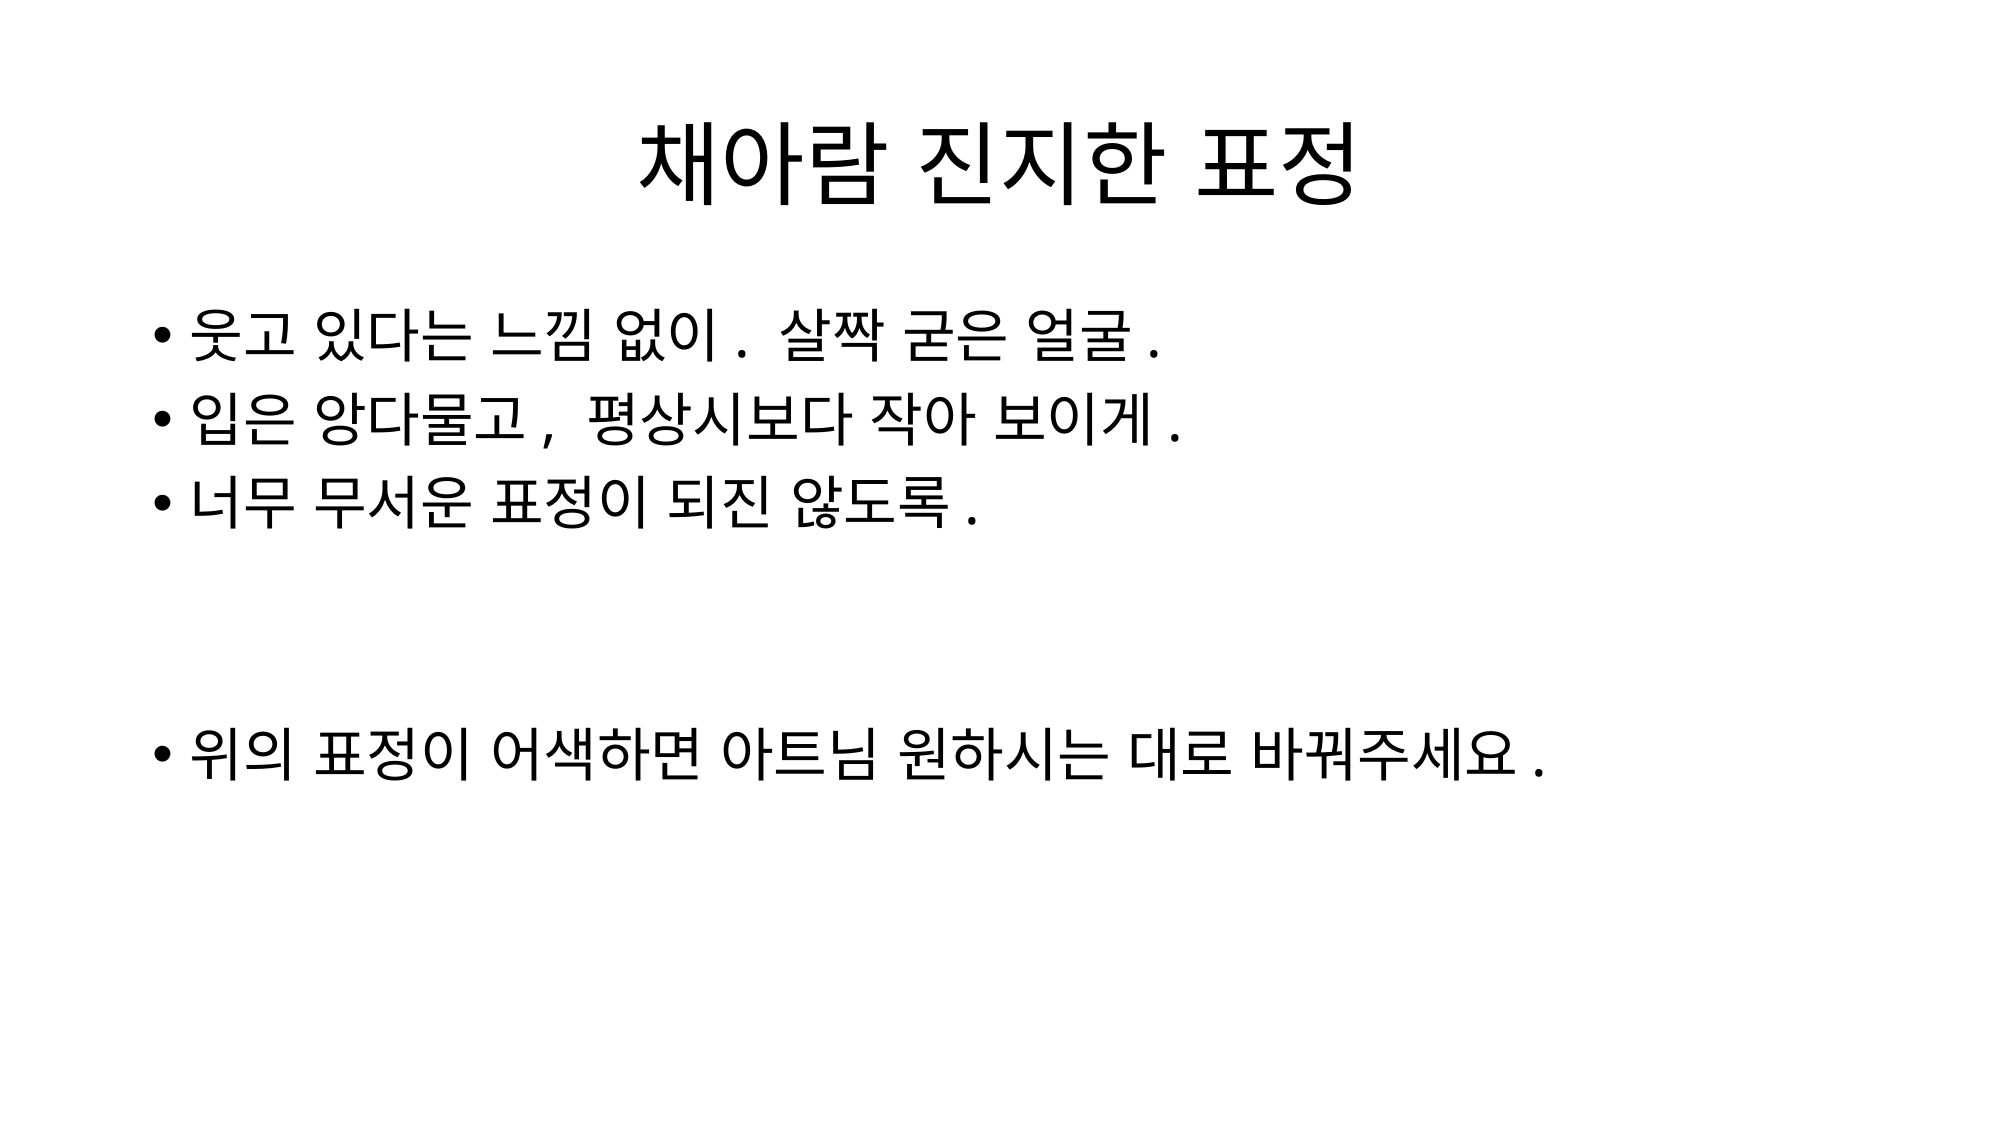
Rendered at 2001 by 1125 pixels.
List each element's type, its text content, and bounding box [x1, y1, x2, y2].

list 웃고 있다는 느낌 없이. 살짝 굳은 얼굴. 입은 앙다물고, 평상시보다 작아 보이게. 너무 무서운 표정이 되진 않도록. 위의 표정이 어색하면 아트님 원하시는 대로 바꿔주세요. [137, 299, 1863, 1014]
title 채아람 진지한 표정 [137, 59, 1863, 278]
